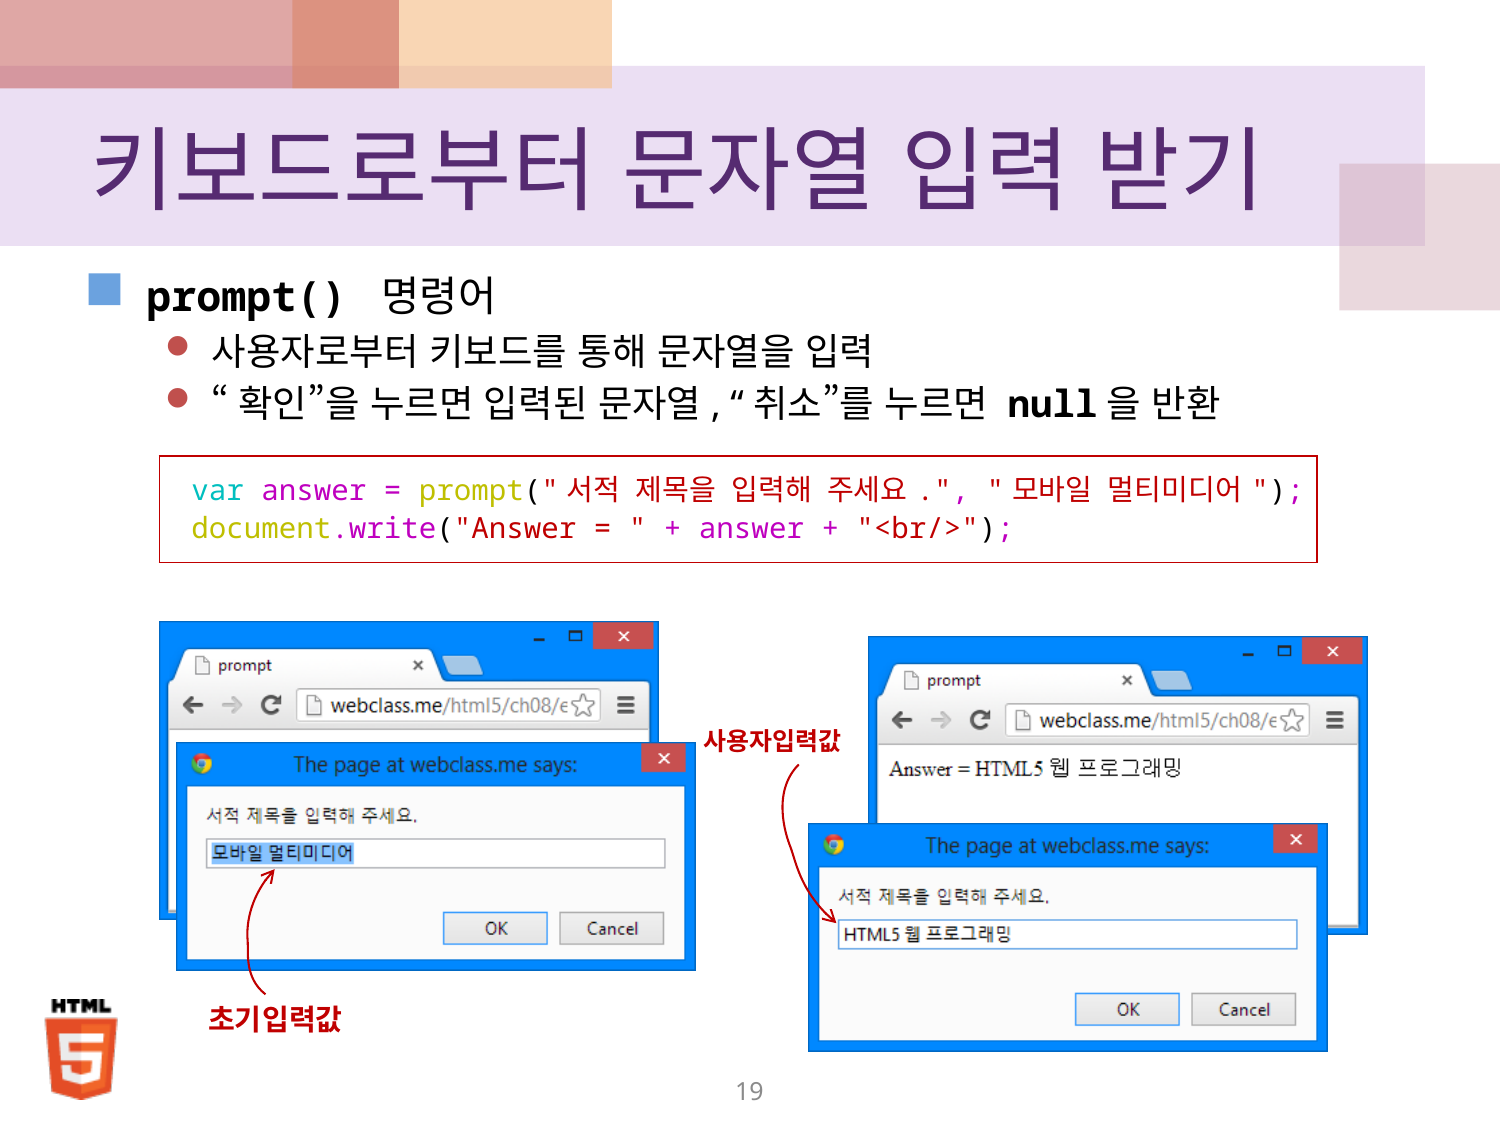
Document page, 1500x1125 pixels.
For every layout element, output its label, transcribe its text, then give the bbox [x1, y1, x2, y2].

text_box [159, 621, 1368, 1060]
table_header var answer = prompt("서적 제목을 입력해 주세요.", "모바일 멀티미디어"); document.write("Answer = " + answer + "<br/>"); [160, 457, 1316, 562]
picture [31, 999, 132, 1100]
list prompt() 명령어 사용자로부터 키보드를 통해 문자열을 입력 “확인”을 누르면 입력된 문자열, “취소”를 누르면 null을 반환 [75, 262, 1425, 1005]
slide_number 19 [574, 1072, 925, 1113]
title 키보드로부터 문자열 입력 받기 [75, 88, 1425, 246]
